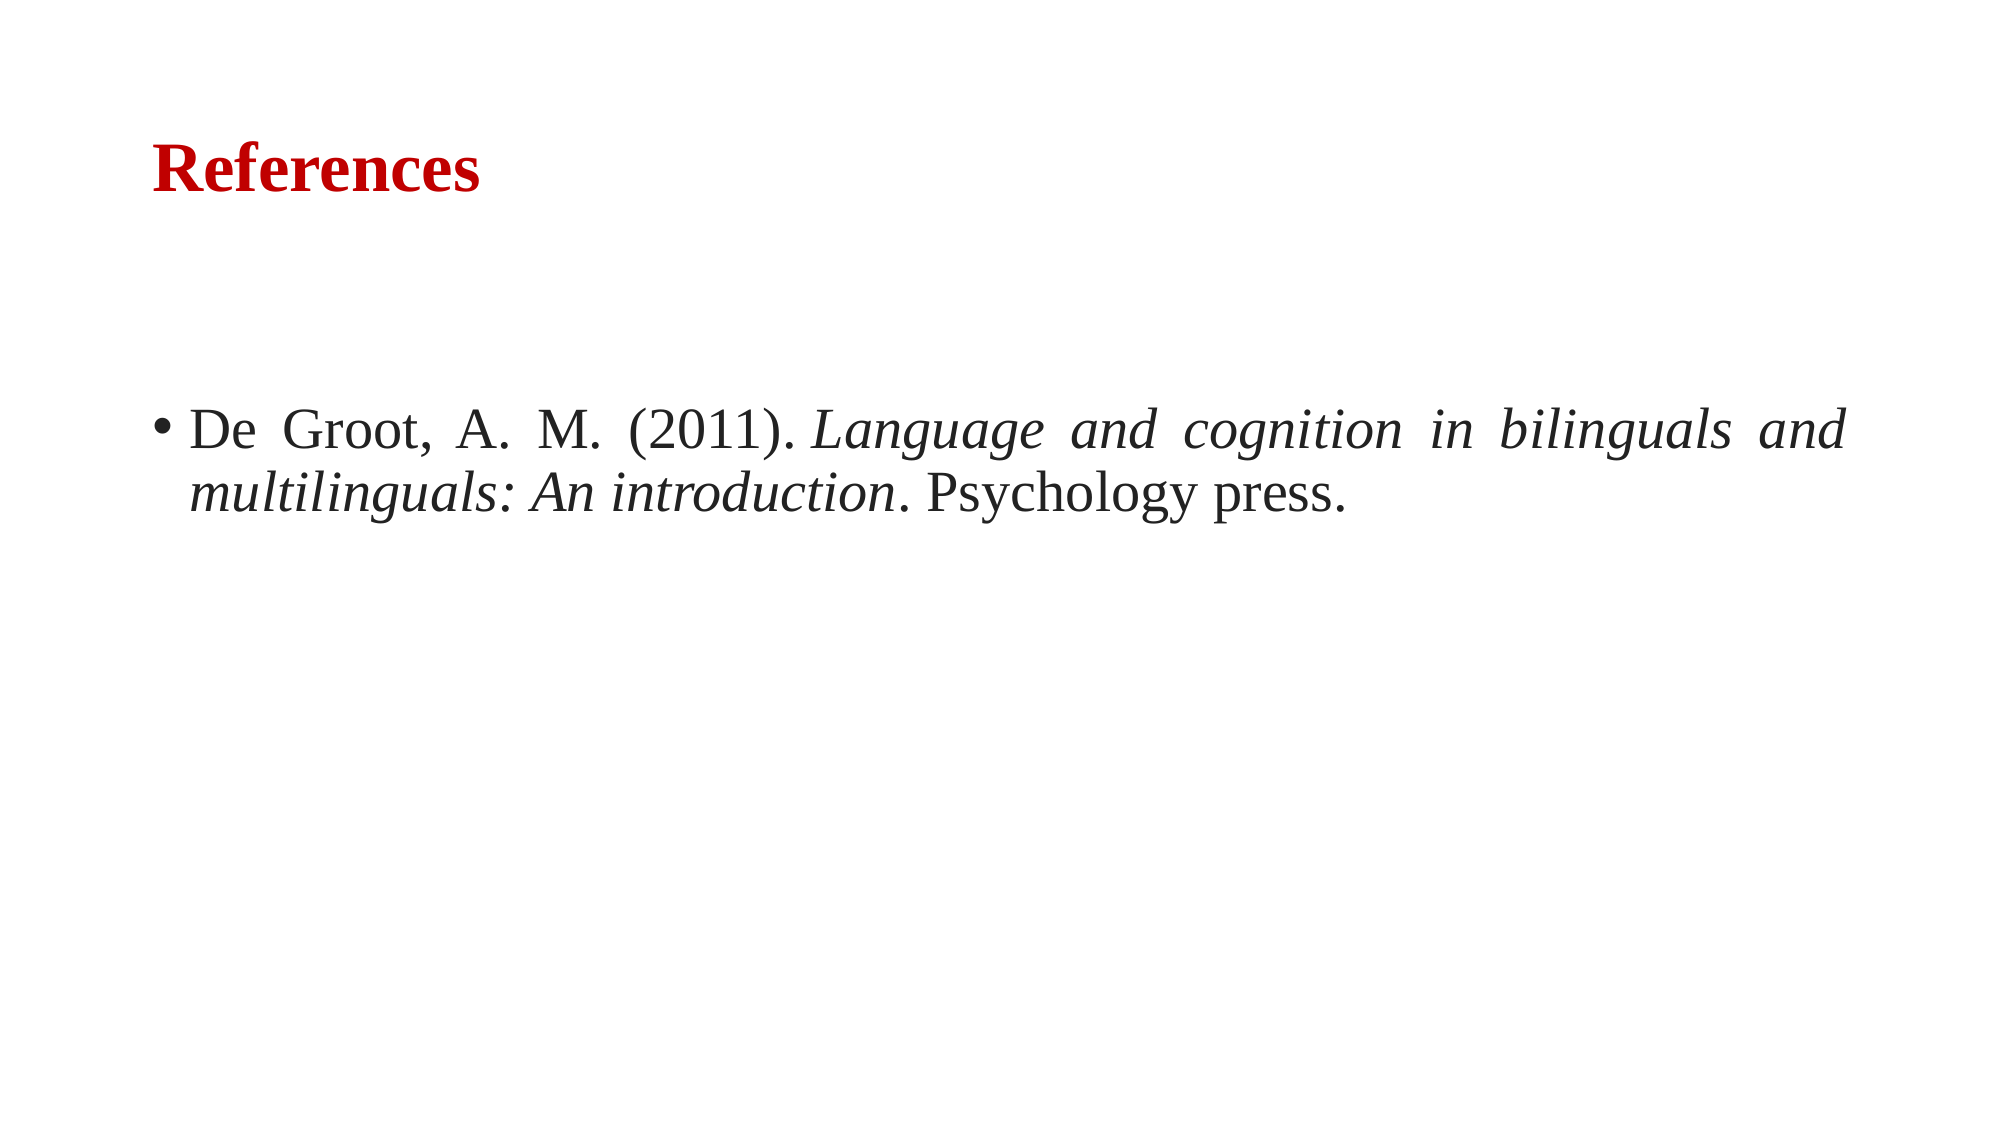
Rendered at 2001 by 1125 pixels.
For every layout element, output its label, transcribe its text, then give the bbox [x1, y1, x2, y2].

list De Groot, A. M. (2011). Language and cognition in bilinguals and multilinguals: An introduction. Psychology press. [137, 299, 1863, 1014]
title References [137, 59, 1863, 278]
